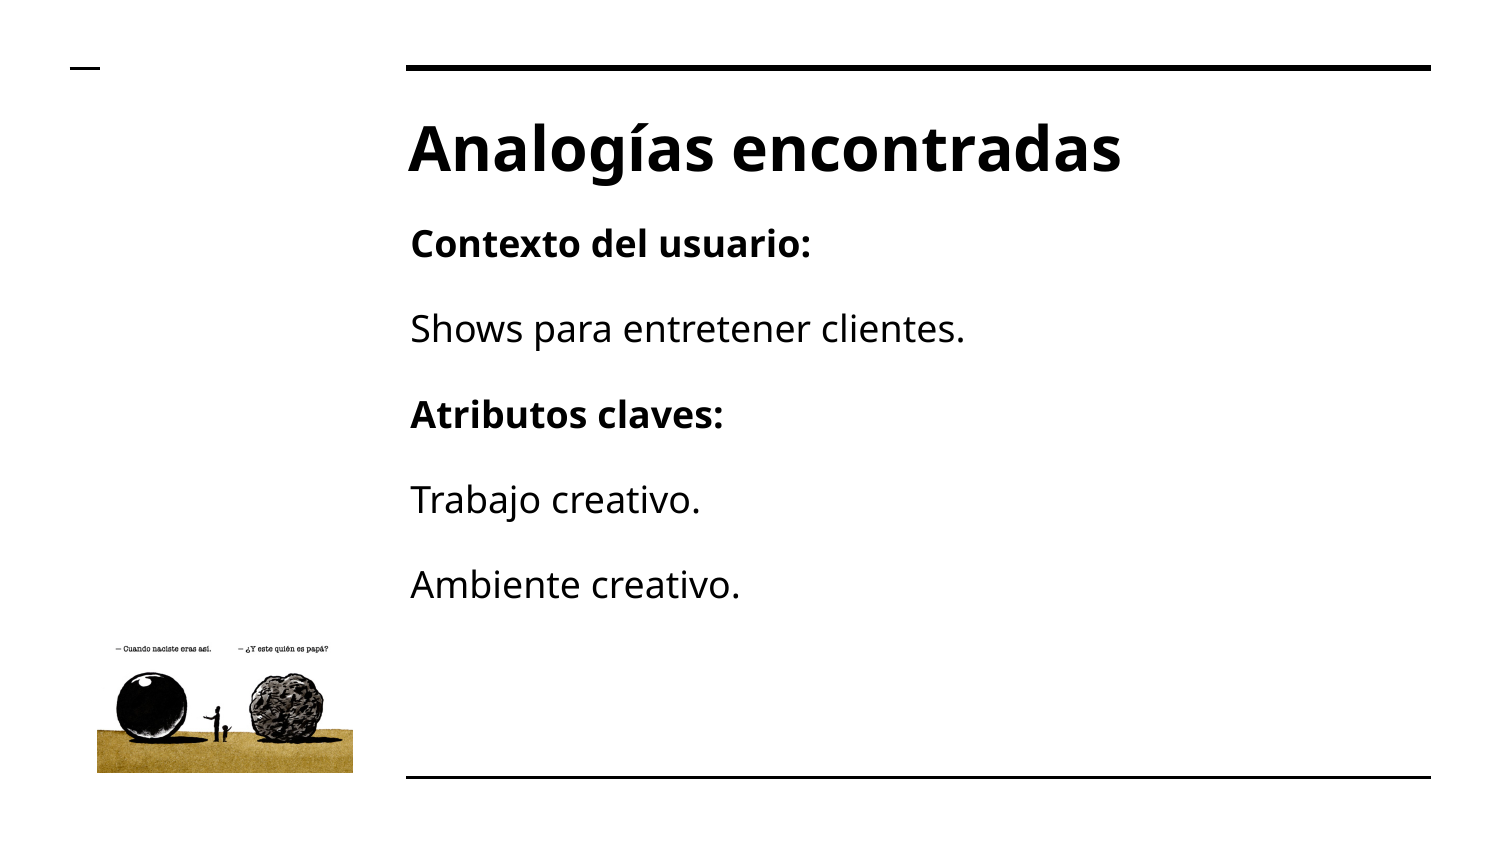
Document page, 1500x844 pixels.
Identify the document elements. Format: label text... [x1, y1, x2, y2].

list Contexto del usuario: Shows para entretener clientes. Atributos claves: Trabajo creativo. Ambiente creativo. [395, 198, 1433, 649]
picture [97, 609, 354, 774]
title Analogías encontradas [393, 94, 1431, 199]
